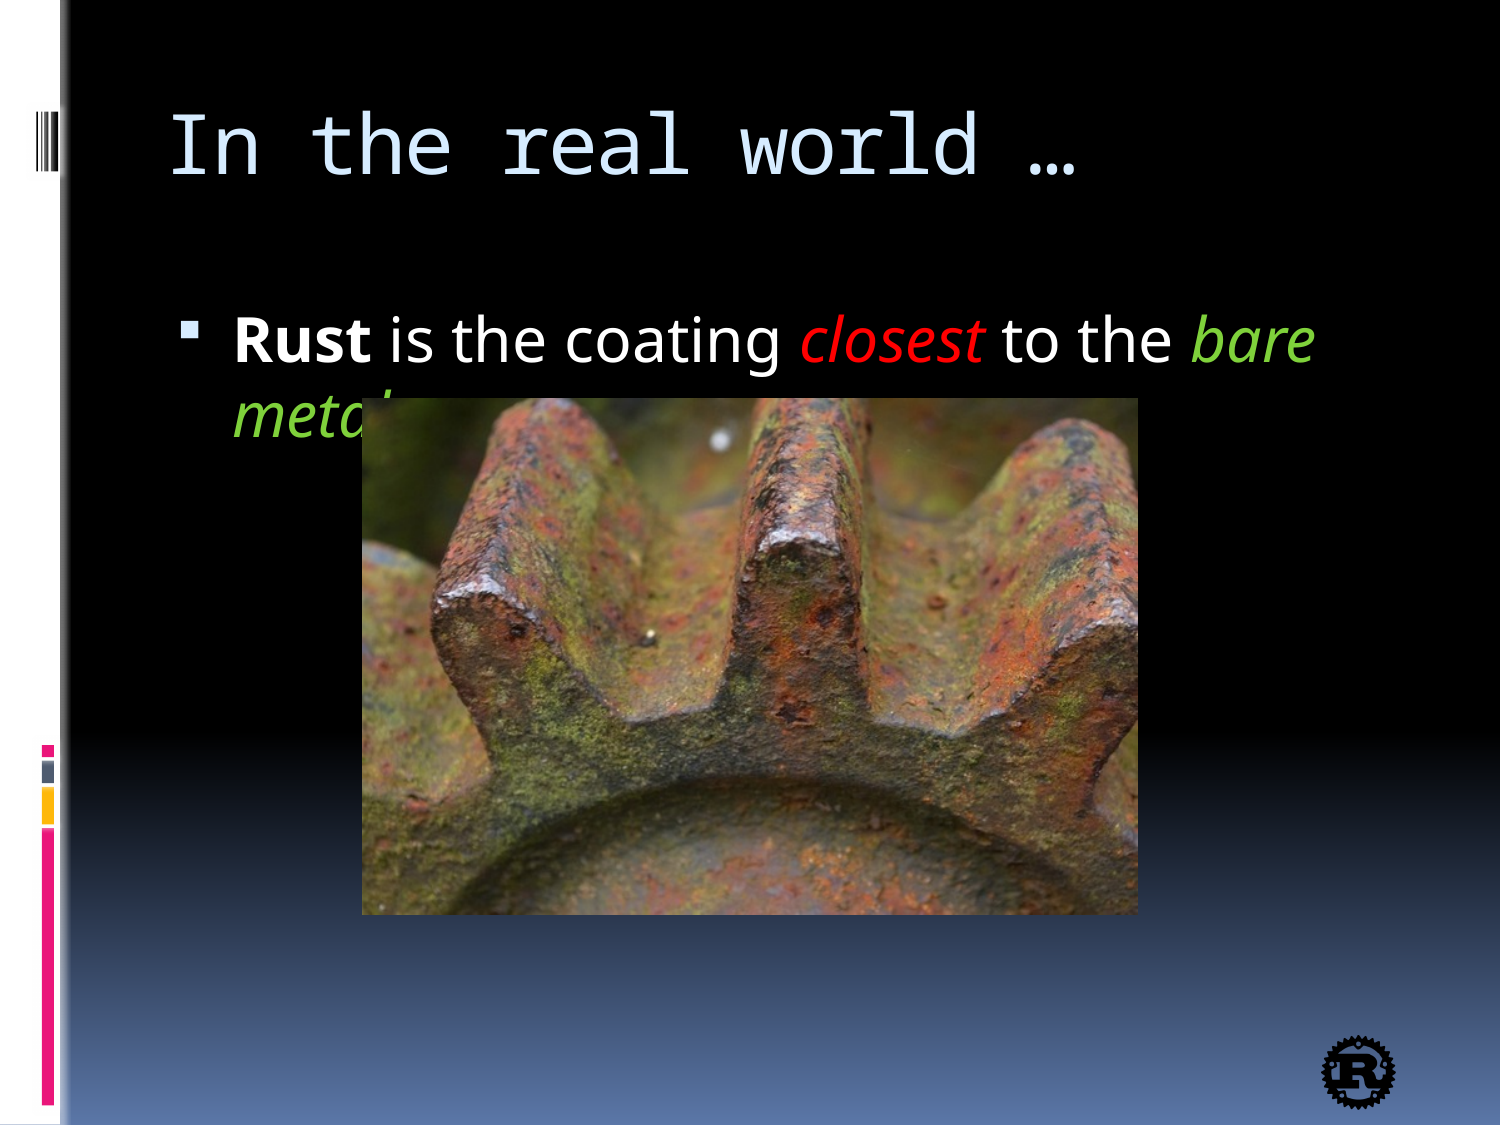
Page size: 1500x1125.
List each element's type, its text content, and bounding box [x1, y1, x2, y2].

list Rust is the coating closest to the bare metal. [150, 292, 1425, 1043]
picture [1321, 1043, 1397, 1111]
title In the real world … [150, 83, 1425, 234]
picture [362, 397, 1138, 915]
